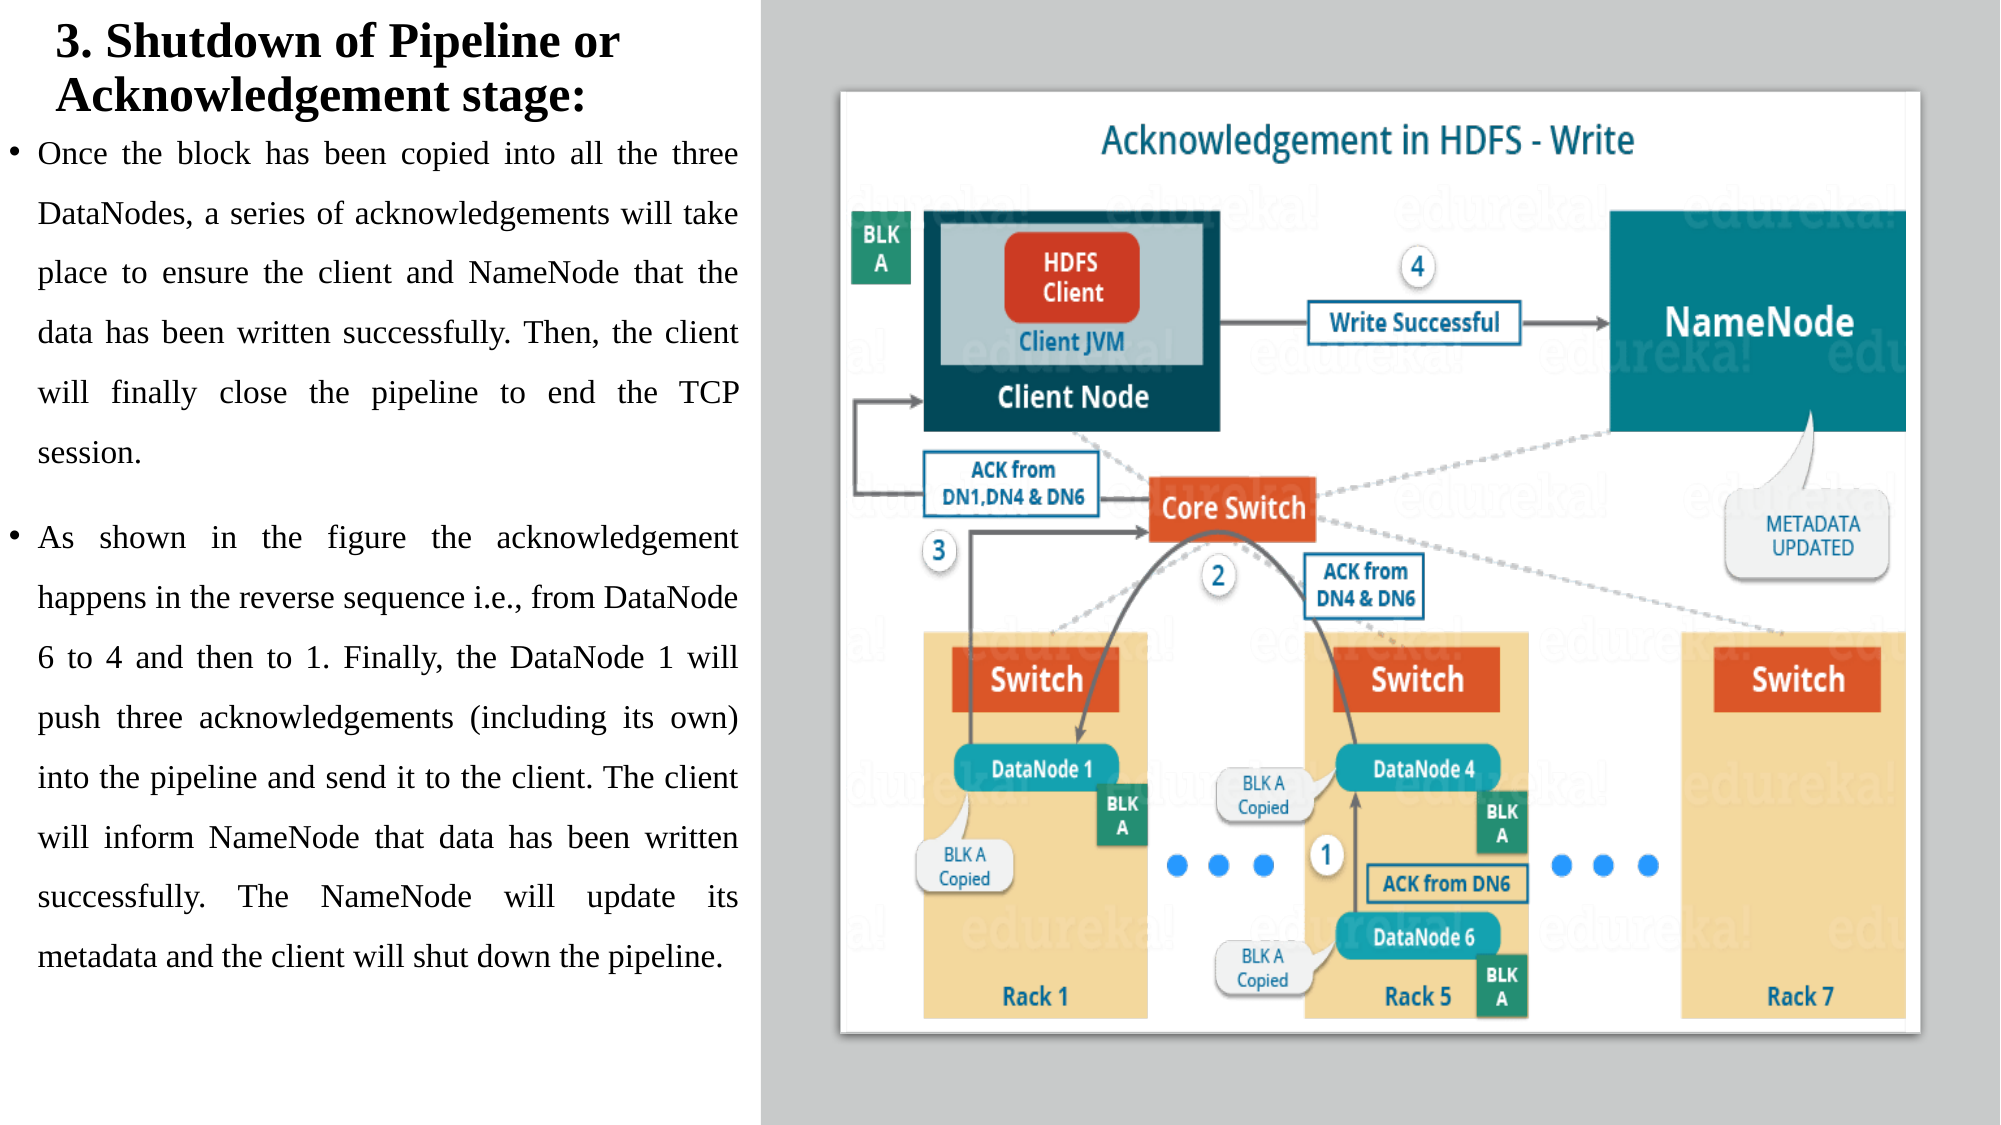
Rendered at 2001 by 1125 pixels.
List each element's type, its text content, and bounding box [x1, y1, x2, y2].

text_box 3. Shutdown of Pipeline or Acknowledgement stage: [40, 0, 760, 202]
picture [846, 91, 1906, 1033]
text_box Once the block has been copied into all the three DataNodes, a series of acknowledgements will take place to ensure the client and NameNode that the data has been written successfully. Then, the client will finally close the pipeline to end the TCP session. As shown in the figure the acknowledgement happens in the reverse sequence i.e., from DataNode 6 to 4 and then to 1. Finally, the DataNode 1 will push three acknowledgements (including its own) into the pipeline and send it to the client. The client will inform NameNode that data has been written successfully. The NameNode will update its metadata and the client will shut down the pipeline. [0, 103, 755, 1062]
text_box [760, 0, 2000, 1125]
text_box [839, 90, 1922, 1034]
